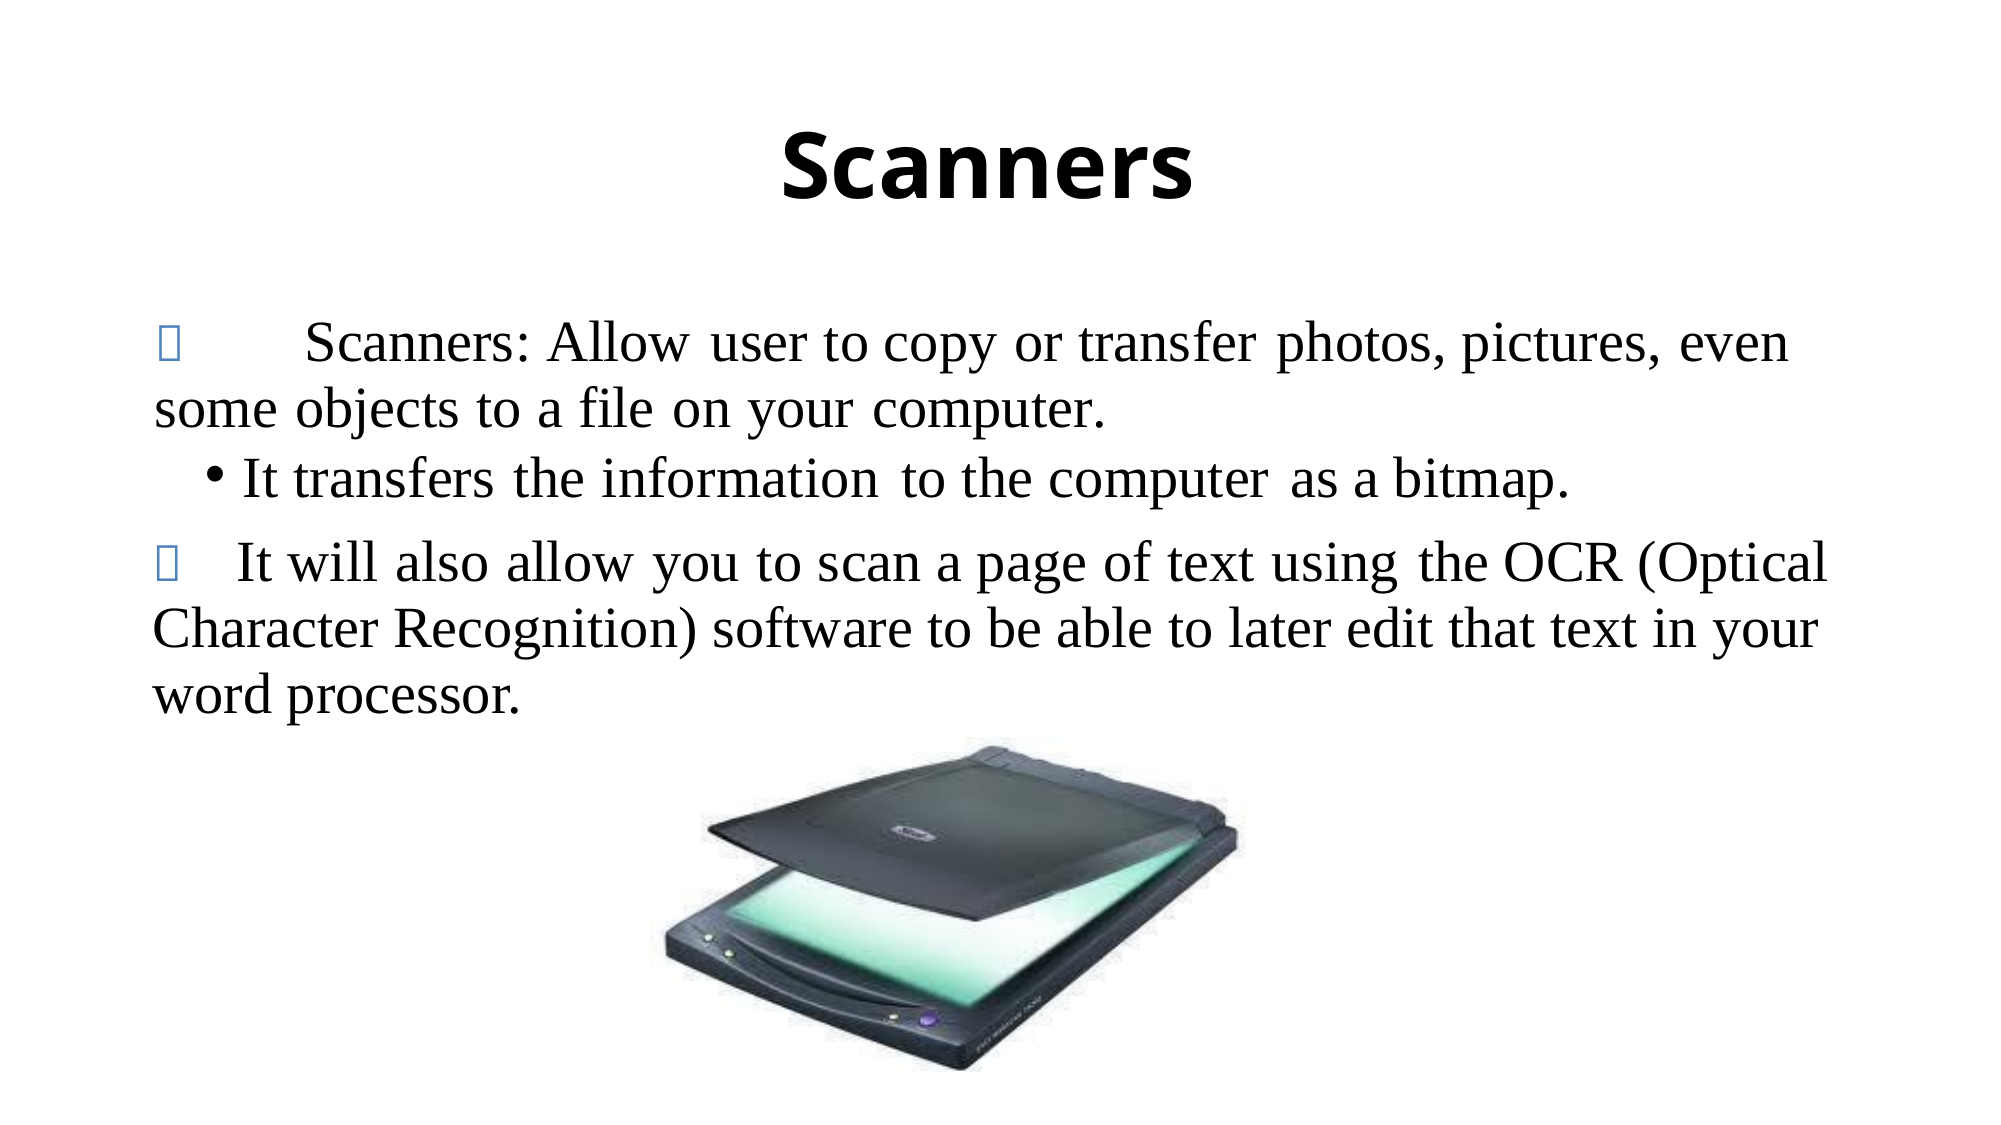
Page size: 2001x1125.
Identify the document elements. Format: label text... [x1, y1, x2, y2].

list  Scanners: Allow user to copy or transfer photos, pictures, even some objects to a file on your computer. It transfers the information to the computer as a bitmap.  It will also allow you to scan a page of text using the OCR (Optical Character Recognition) software to be able to later edit that text in your word processor. [137, 299, 1863, 1014]
text_box [649, 737, 1250, 1088]
title Scanners [137, 59, 1863, 278]
